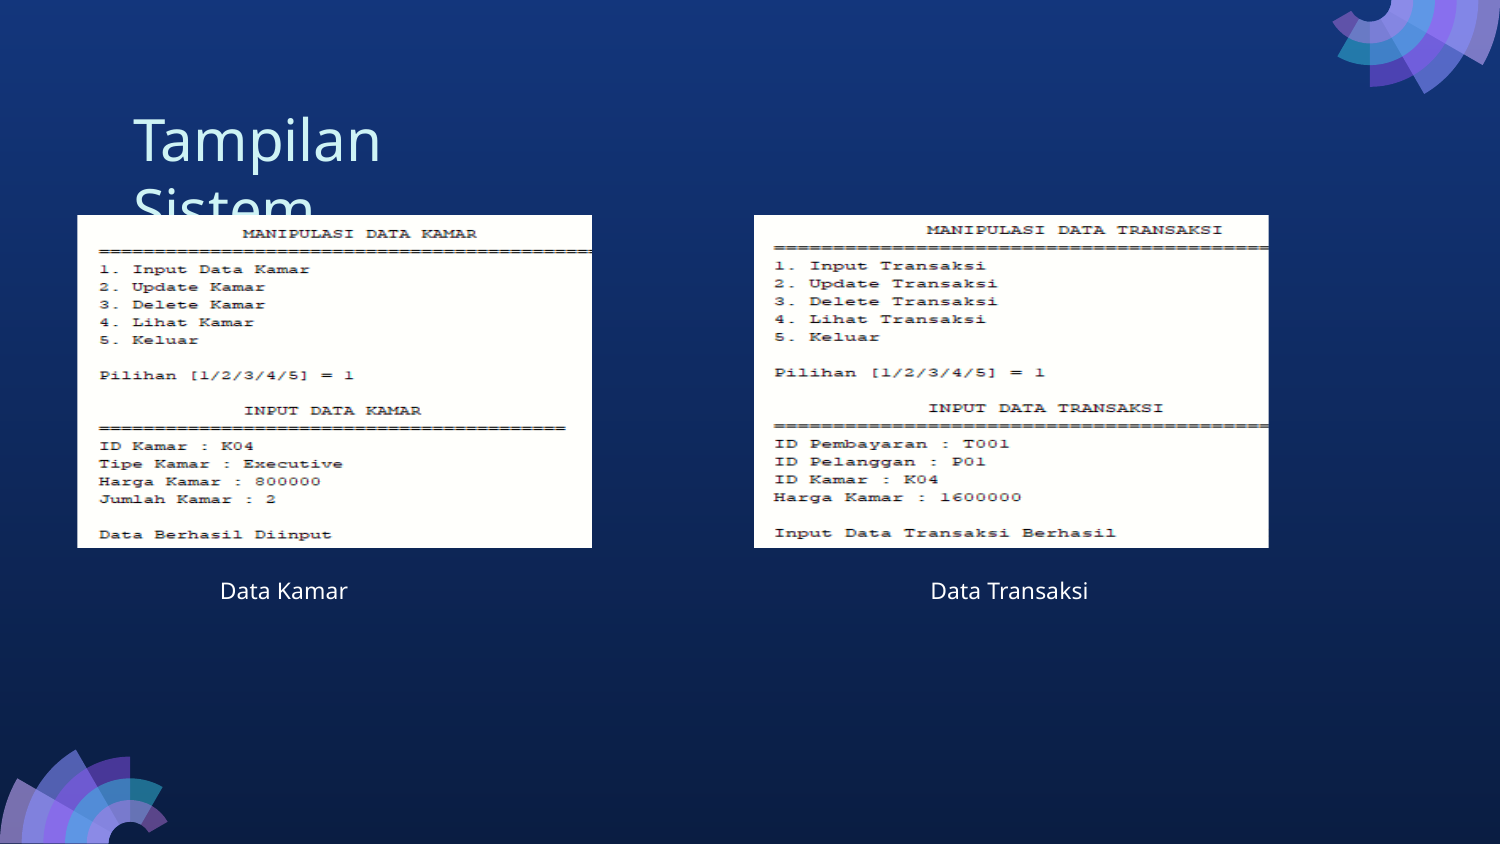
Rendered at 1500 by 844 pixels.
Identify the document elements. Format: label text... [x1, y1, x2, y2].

picture [753, 214, 1269, 549]
text_box Data Transaksi [915, 561, 1175, 609]
title Tampilan Sistem [118, 88, 552, 183]
picture [77, 214, 592, 549]
text_box Data Kamar [204, 561, 465, 609]
